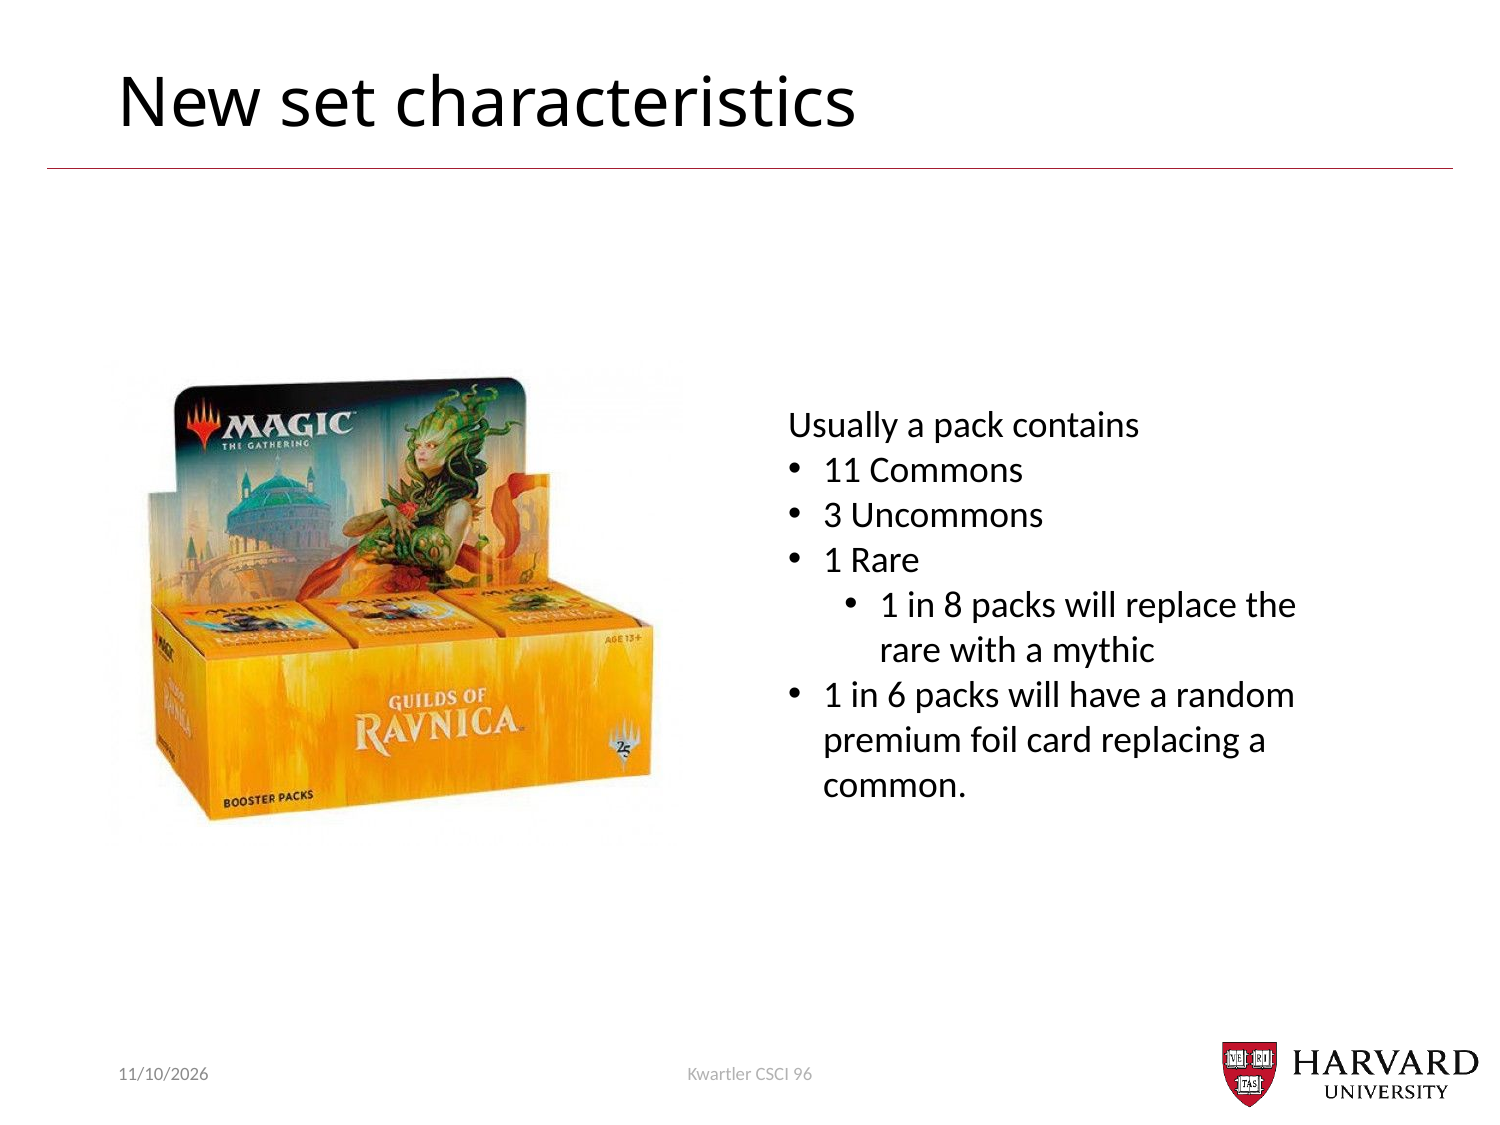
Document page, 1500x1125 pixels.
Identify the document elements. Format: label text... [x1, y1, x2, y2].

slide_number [103, 1042, 441, 1103]
picture [1200, 1024, 1500, 1125]
text_box Usually a pack contains 11 Commons 3 Uncommons 1 Rare 1 in 8 packs will replace the rare with a mythic 1 in 6 packs will have a random premium foil card replacing a common. [773, 392, 1346, 813]
footer Kwartler CSCI 96 [496, 1042, 1004, 1103]
picture [103, 360, 683, 846]
title New set characteristics [103, 59, 1397, 157]
